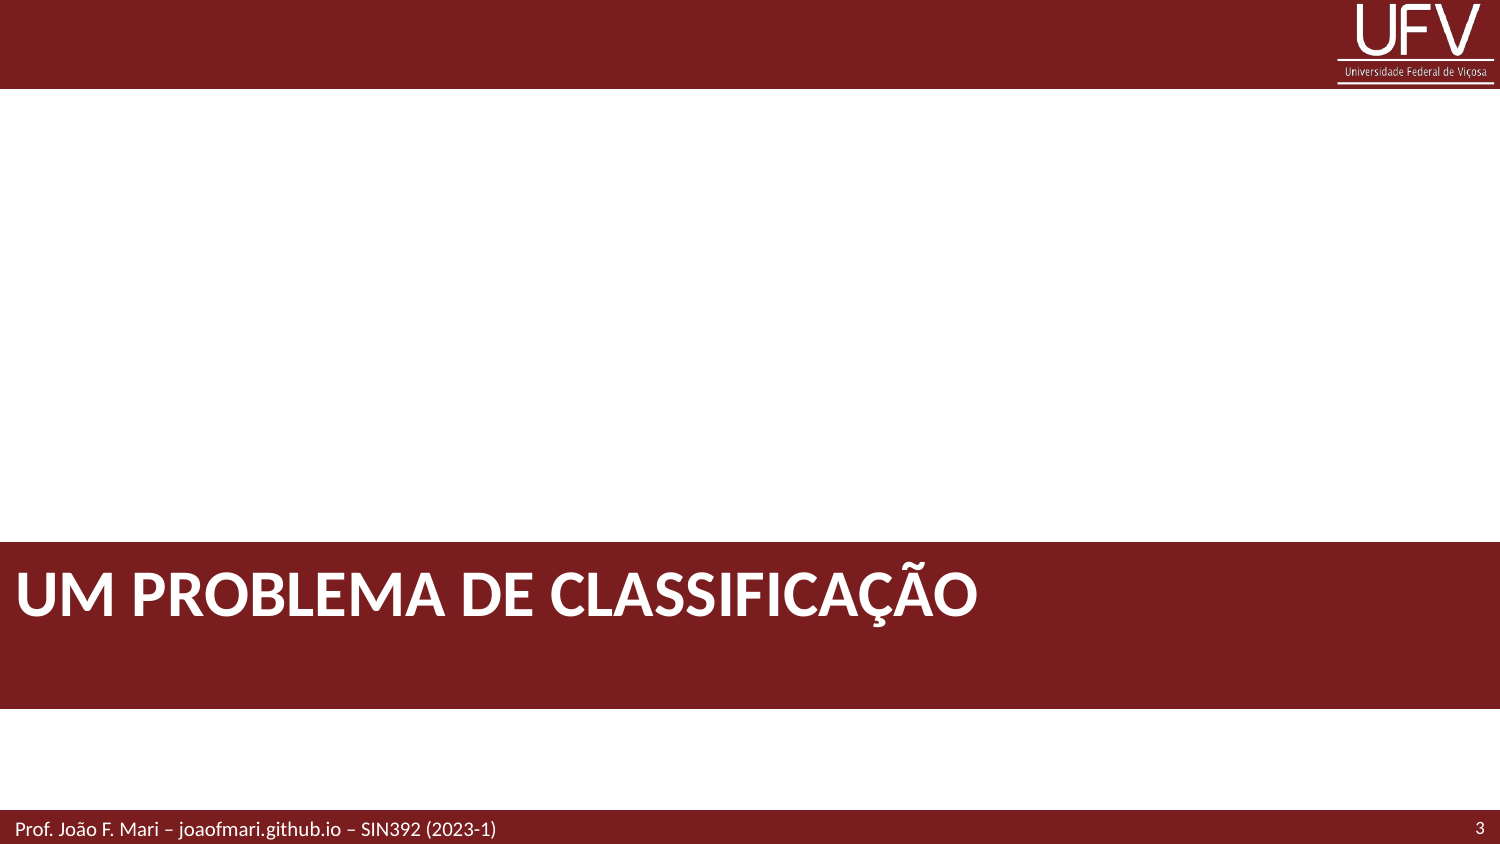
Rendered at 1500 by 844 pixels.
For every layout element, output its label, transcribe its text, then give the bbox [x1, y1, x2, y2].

picture [1330, 0, 1500, 92]
title Um problema de classificação [0, 542, 1500, 710]
footer Prof. João F. Mari – joaofmari.github.io – SIN392 (2023-1) [0, 812, 1034, 844]
slide_number 3 [1328, 811, 1500, 844]
